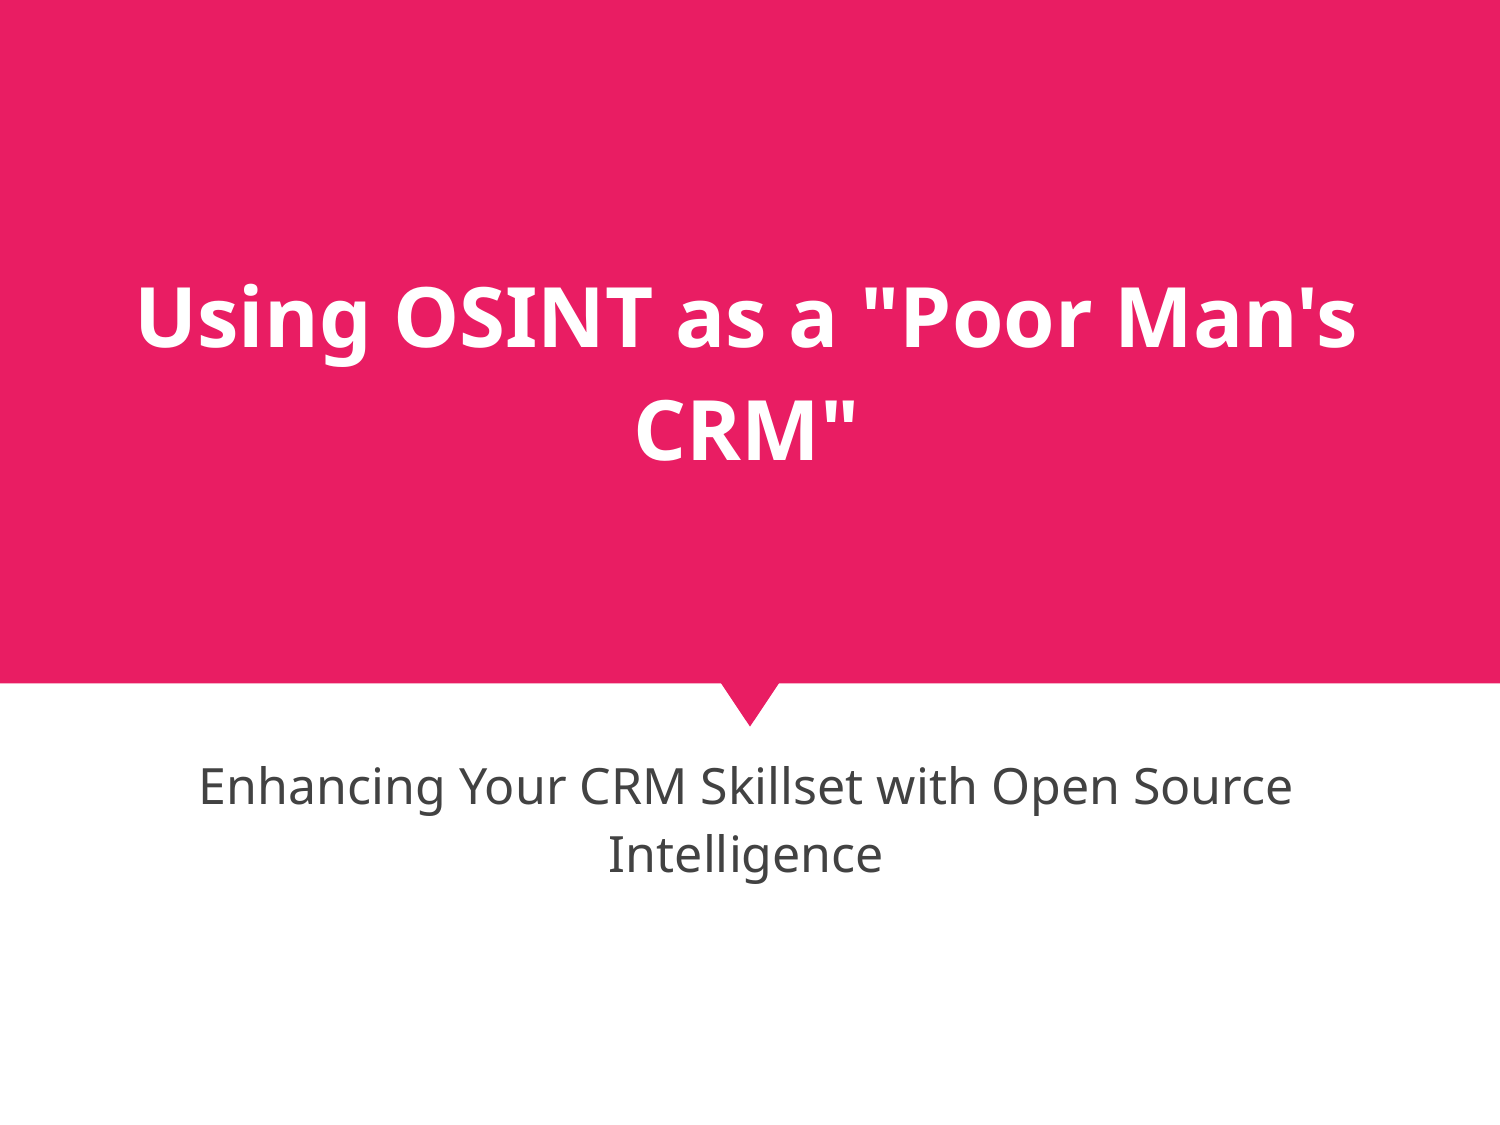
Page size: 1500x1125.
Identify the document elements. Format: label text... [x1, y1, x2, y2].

subtitle Enhancing Your CRM Skillset with Open Source Intelligence [67, 743, 1427, 1019]
title Using OSINT as a "Poor Man's CRM" [67, 140, 1427, 603]
